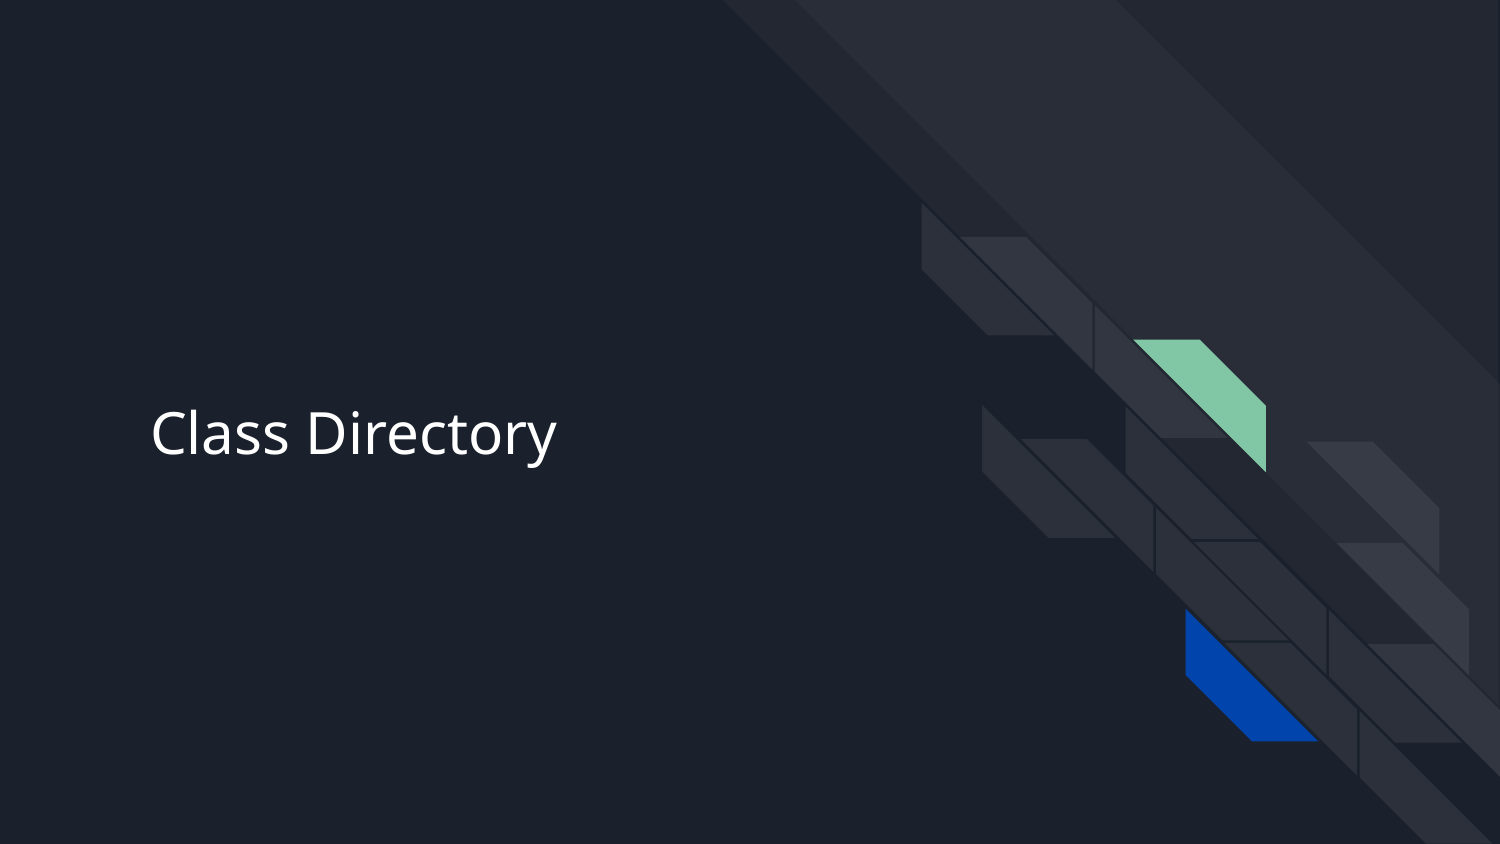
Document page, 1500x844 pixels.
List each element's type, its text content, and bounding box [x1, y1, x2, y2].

title Class Directory [135, 336, 888, 526]
